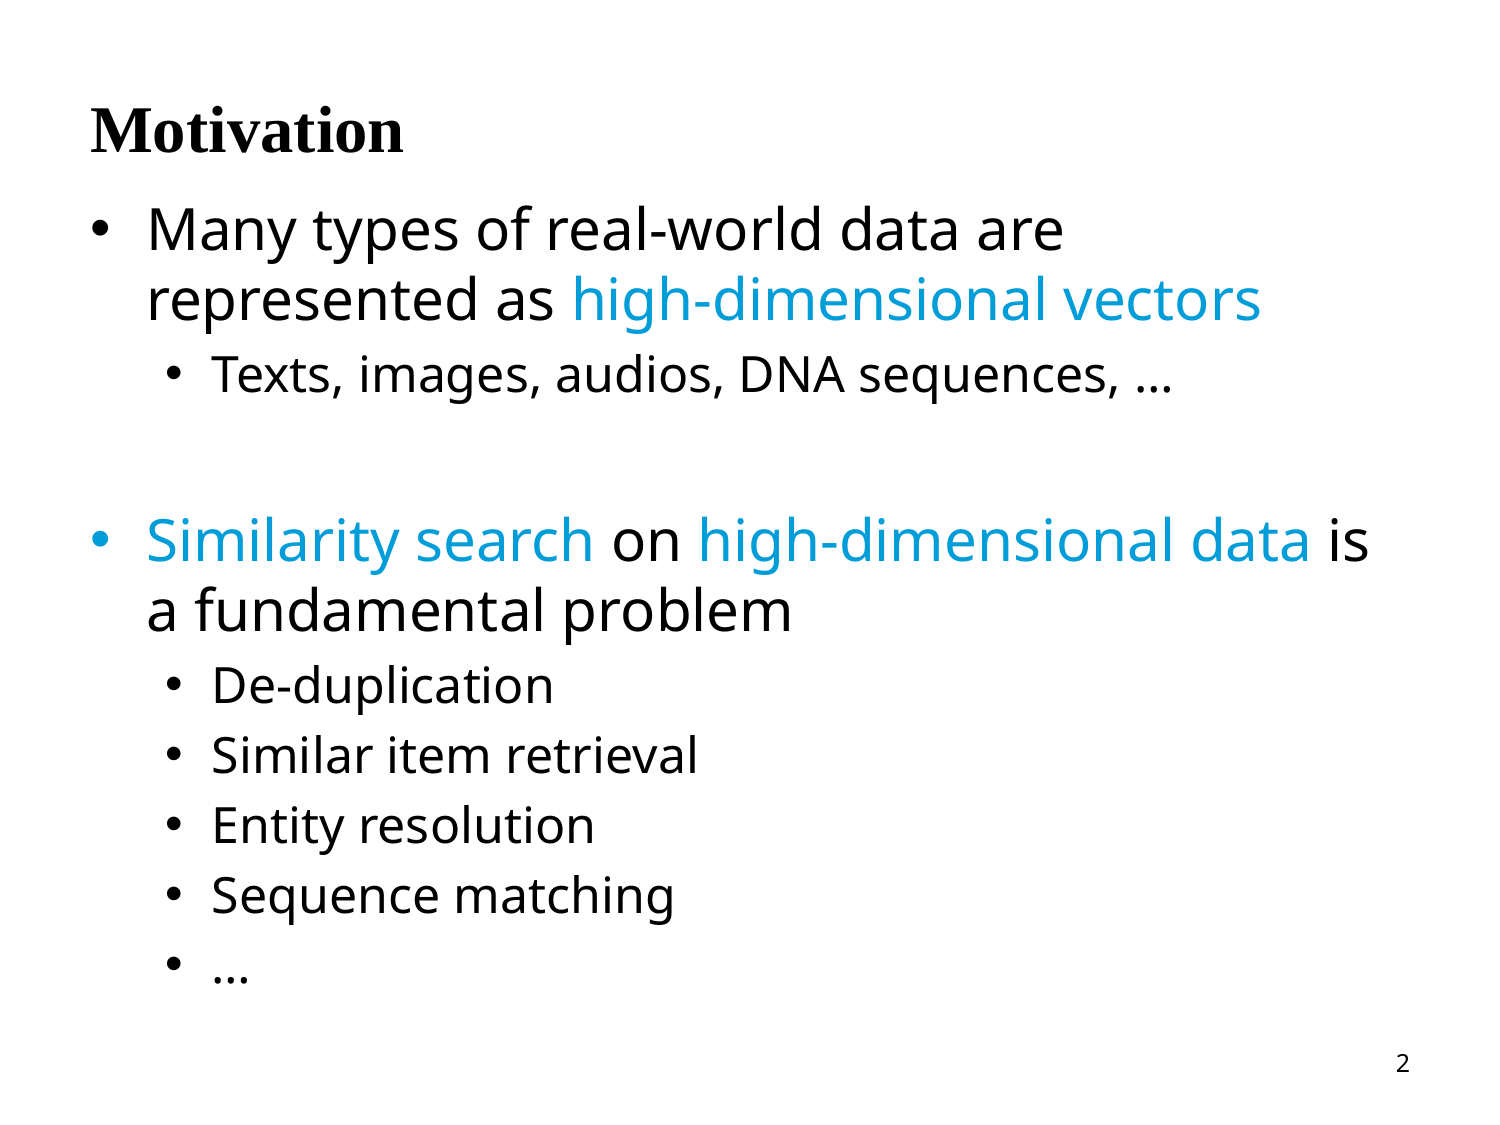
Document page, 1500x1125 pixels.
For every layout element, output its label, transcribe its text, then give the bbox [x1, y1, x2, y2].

list Many types of real-world data are represented as high-dimensional vectors Texts, images, audios, DNA sequences, … Similarity search on high-dimensional data is a fundamental problem De-duplication Similar item retrieval Entity resolution Sequence matching … [75, 184, 1425, 1012]
title Motivation [75, 78, 1425, 174]
slide_number 2 [1074, 1034, 1425, 1094]
